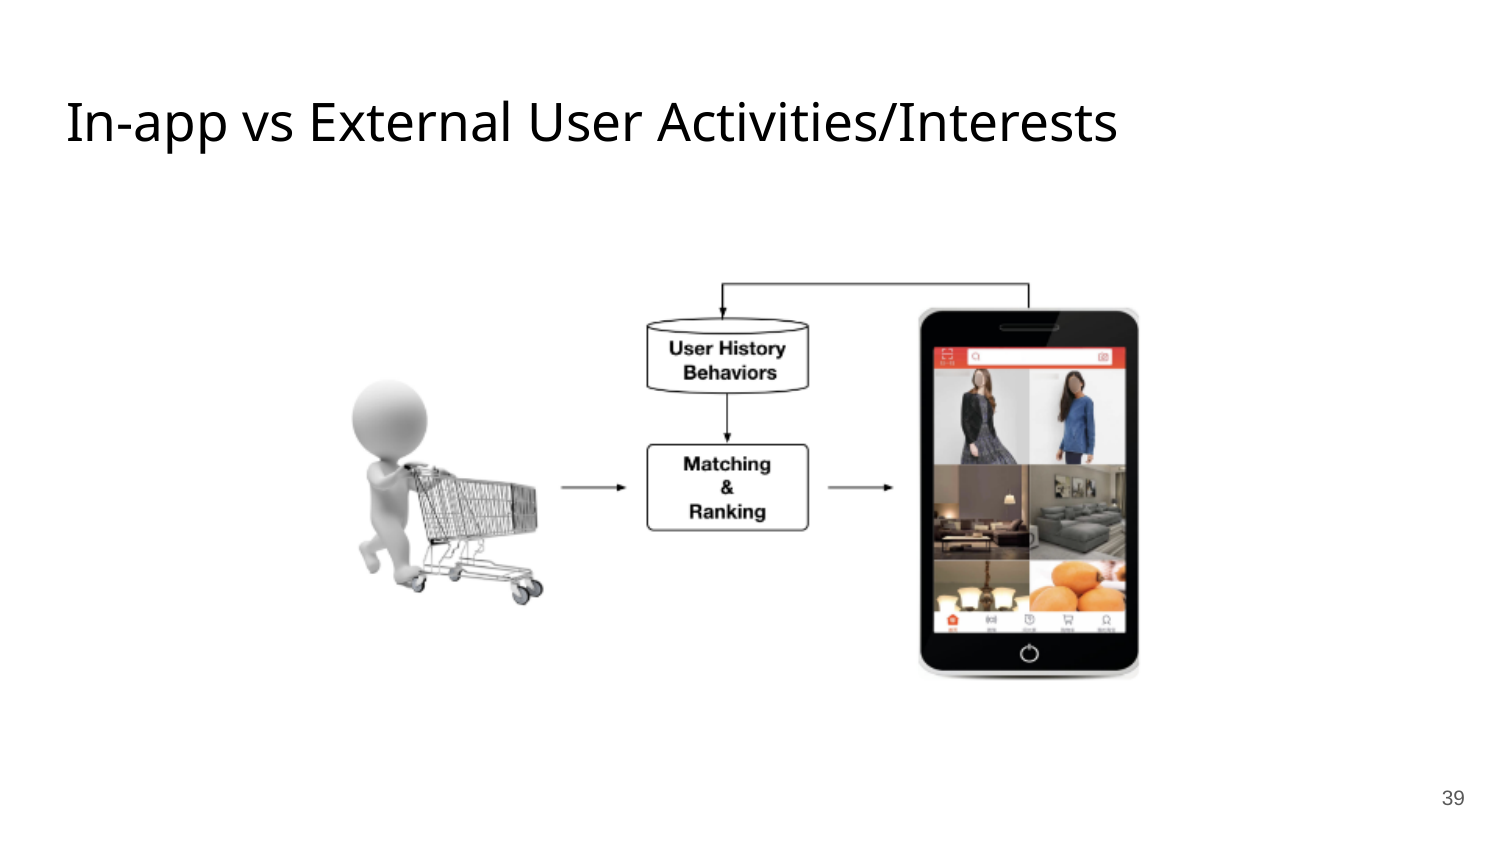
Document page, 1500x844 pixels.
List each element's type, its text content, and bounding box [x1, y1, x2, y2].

picture [339, 258, 1161, 696]
slide_number 39 [1389, 764, 1480, 830]
text_box In-app vs External User Activities/Interests [51, 72, 1449, 167]
